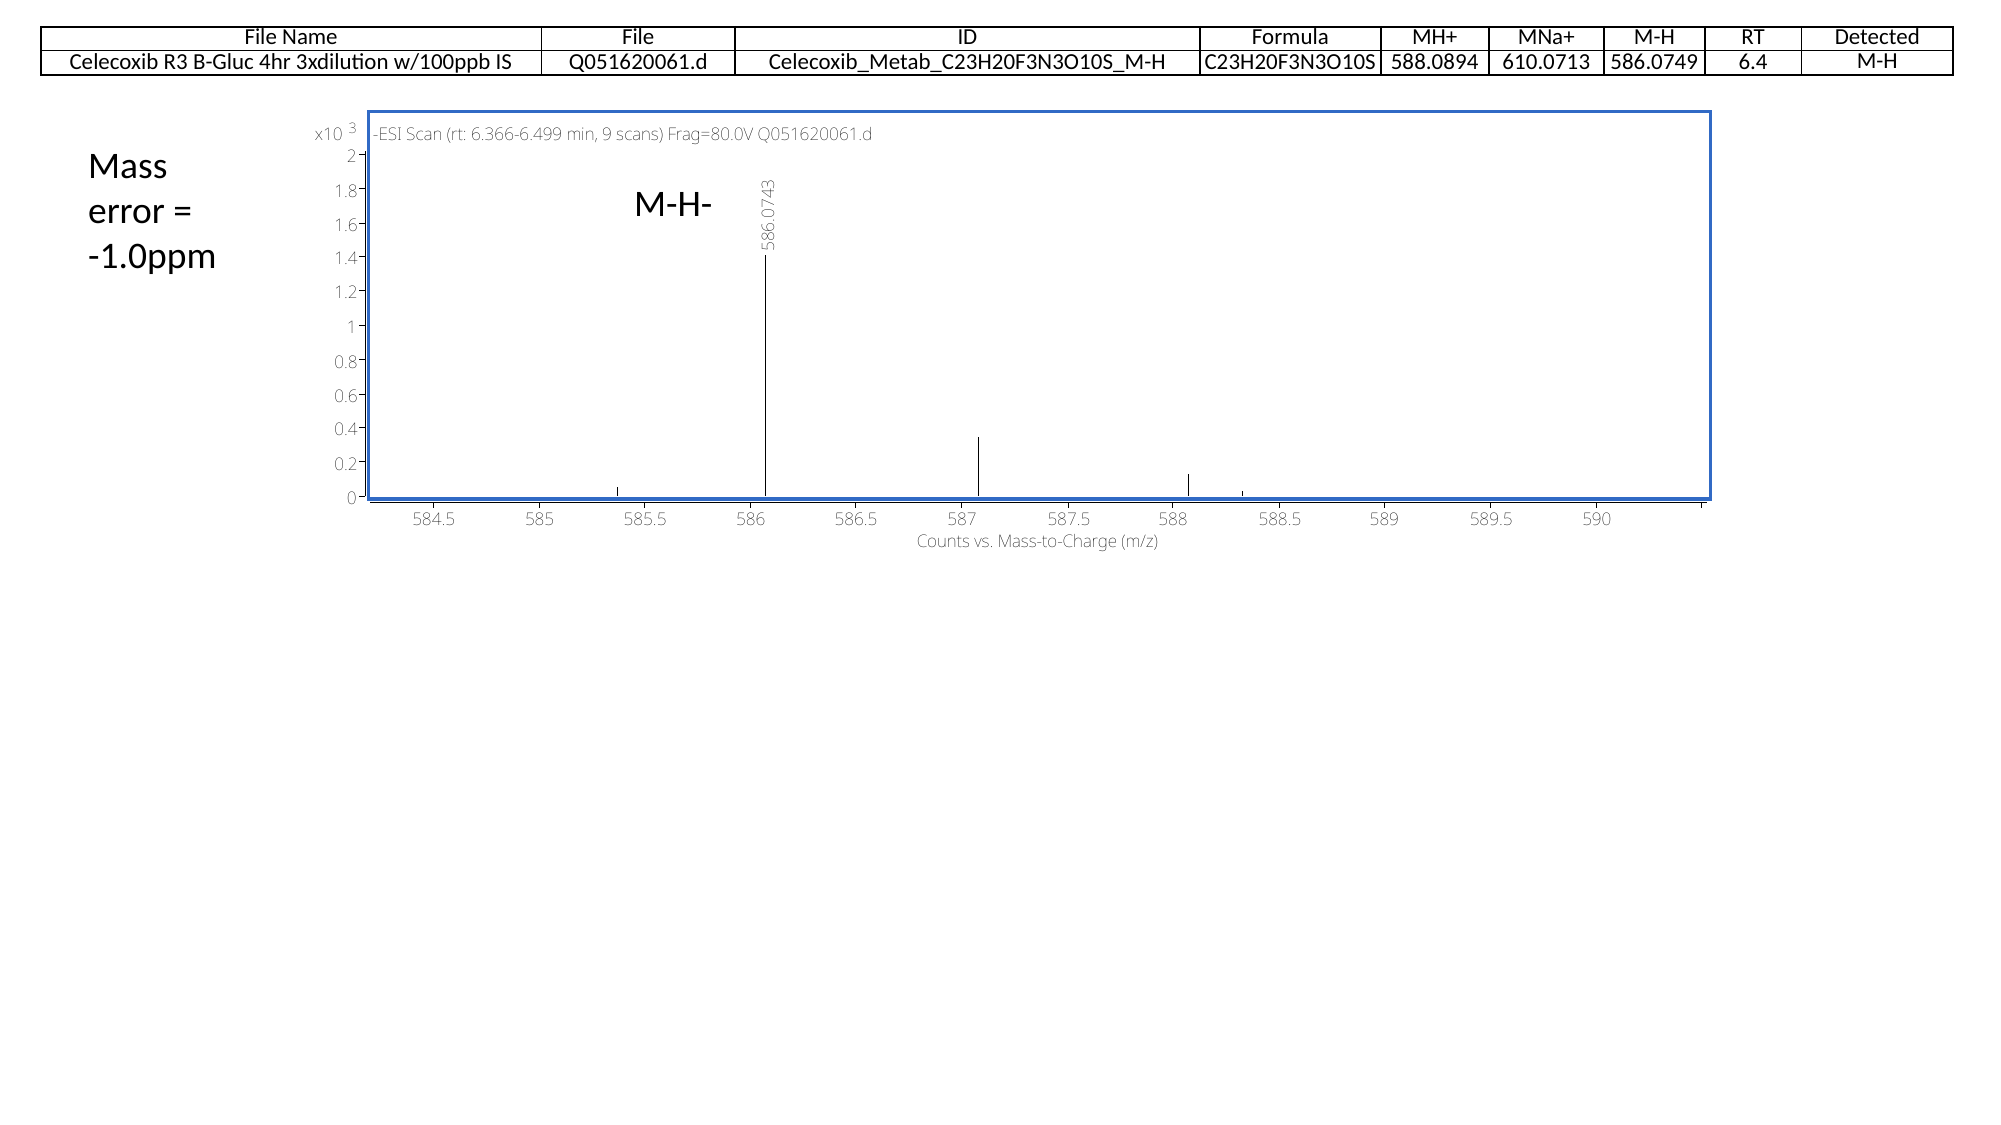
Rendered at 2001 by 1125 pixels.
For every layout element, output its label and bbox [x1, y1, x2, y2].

table_cell [1706, 51, 1801, 74]
table_cell [1605, 51, 1704, 74]
table_header [42, 28, 541, 50]
table_cell [1382, 51, 1488, 74]
table_header [1490, 28, 1603, 50]
table_cell [42, 51, 541, 74]
table_cell [1201, 51, 1380, 74]
table_header [736, 28, 1199, 50]
table_header [1605, 28, 1704, 50]
table_header [1382, 28, 1488, 50]
picture [280, 110, 1714, 554]
table_cell [542, 51, 734, 74]
table_cell [1490, 51, 1603, 74]
table_header [542, 28, 734, 50]
table_cell [736, 51, 1199, 74]
table_cell [1802, 51, 1952, 74]
text_box [73, 133, 265, 284]
table_header [1201, 28, 1380, 50]
table_header [1706, 28, 1801, 50]
table_header [1802, 28, 1952, 50]
